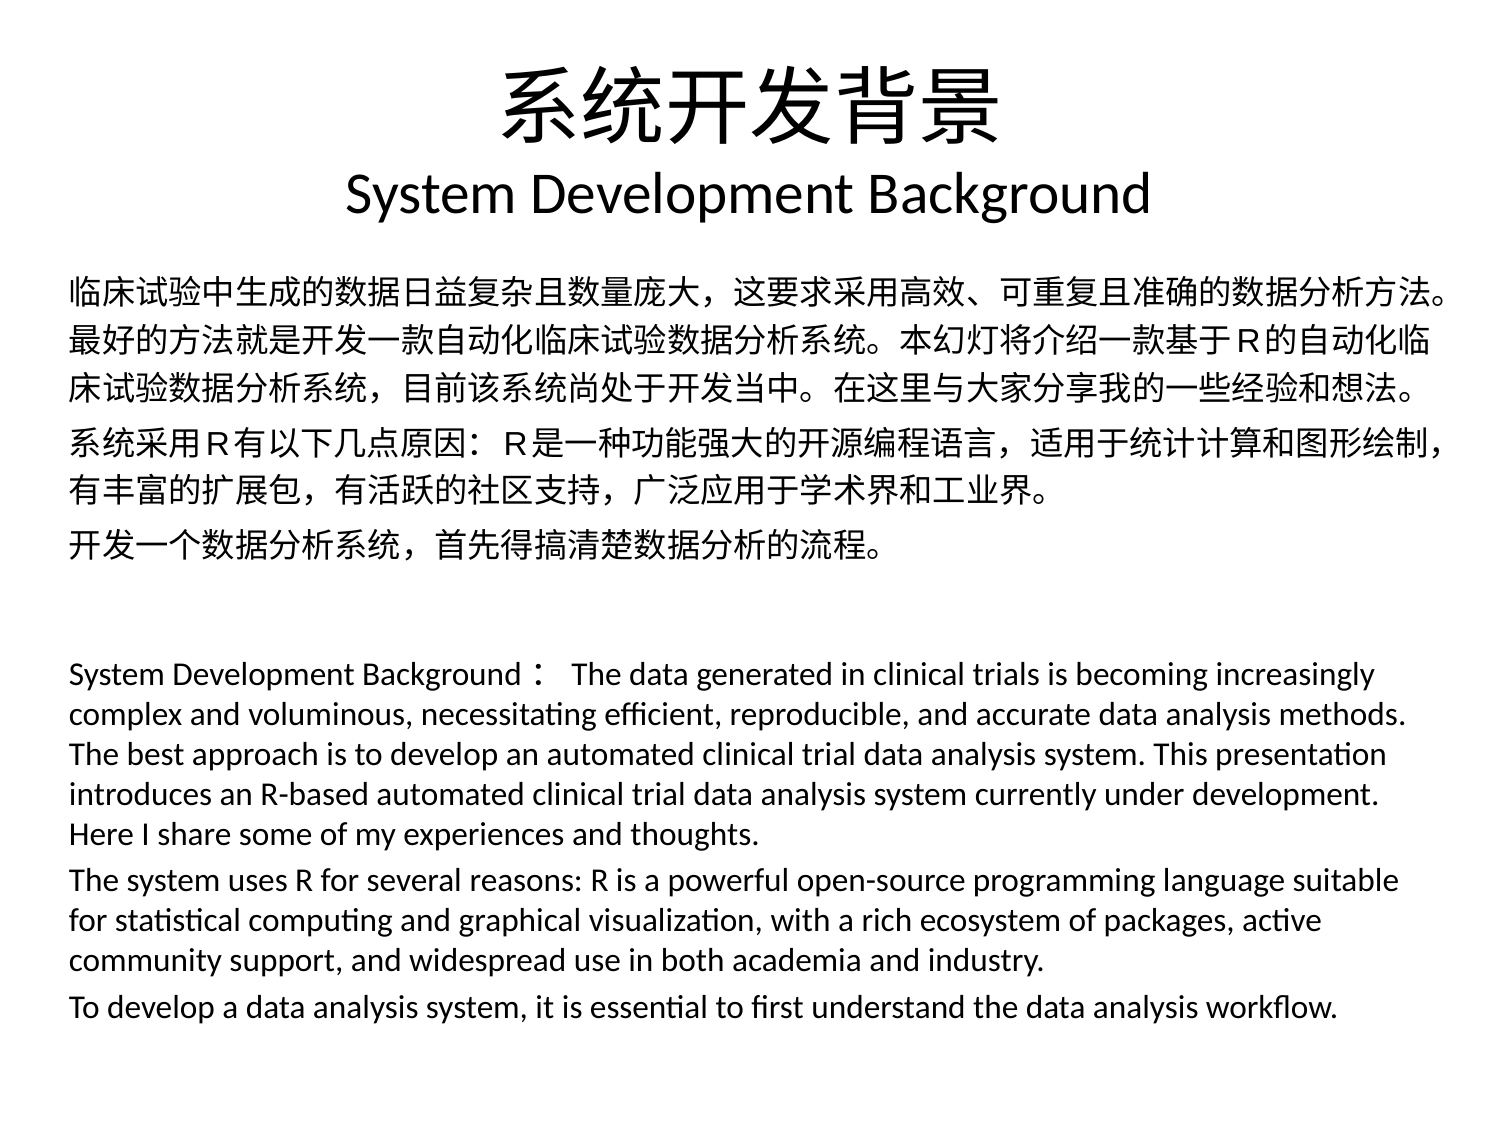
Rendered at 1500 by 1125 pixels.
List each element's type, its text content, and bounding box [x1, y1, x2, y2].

title 系统开发背景 System Development Background [75, 45, 1425, 233]
text_box 临床试验中生成的数据日益复杂且数量庞大，这要求采用高效、可重复且准确的数据分析方法。最好的方法就是开发一款自动化临床试验数据分析系统。本幻灯将介绍一款基于R的自动化临床试验数据分析系统，目前该系统尚处于开发当中。在这里与大家分享我的一些经验和想法。 系统采用R有以下几点原因：R是一种功能强大的开源编程语言，适用于统计计算和图形绘制，有丰富的扩展包，有活跃的社区支持，广泛应用于学术界和工业界。 开发一个数据分析系统，首先得搞清楚数据分析的流程。 [53, 255, 1448, 622]
list System Development Background：The data generated in clinical trials is becoming increasingly complex and voluminous, necessitating efficient, reproducible, and accurate data analysis methods. The best approach is to develop an automated clinical trial data analysis system. This presentation introduces an R-based automated clinical trial data analysis system currently under development. Here I share some of my experiences and thoughts. The system uses R for several reasons: R is a powerful open-source programming language suitable for statistical computing and graphical visualization, with a rich ecosystem of packages, active community support, and widespread use in both academia and industry. To develop a data analysis system, it is essential to first understand the data analysis workflow. [53, 645, 1448, 1071]
